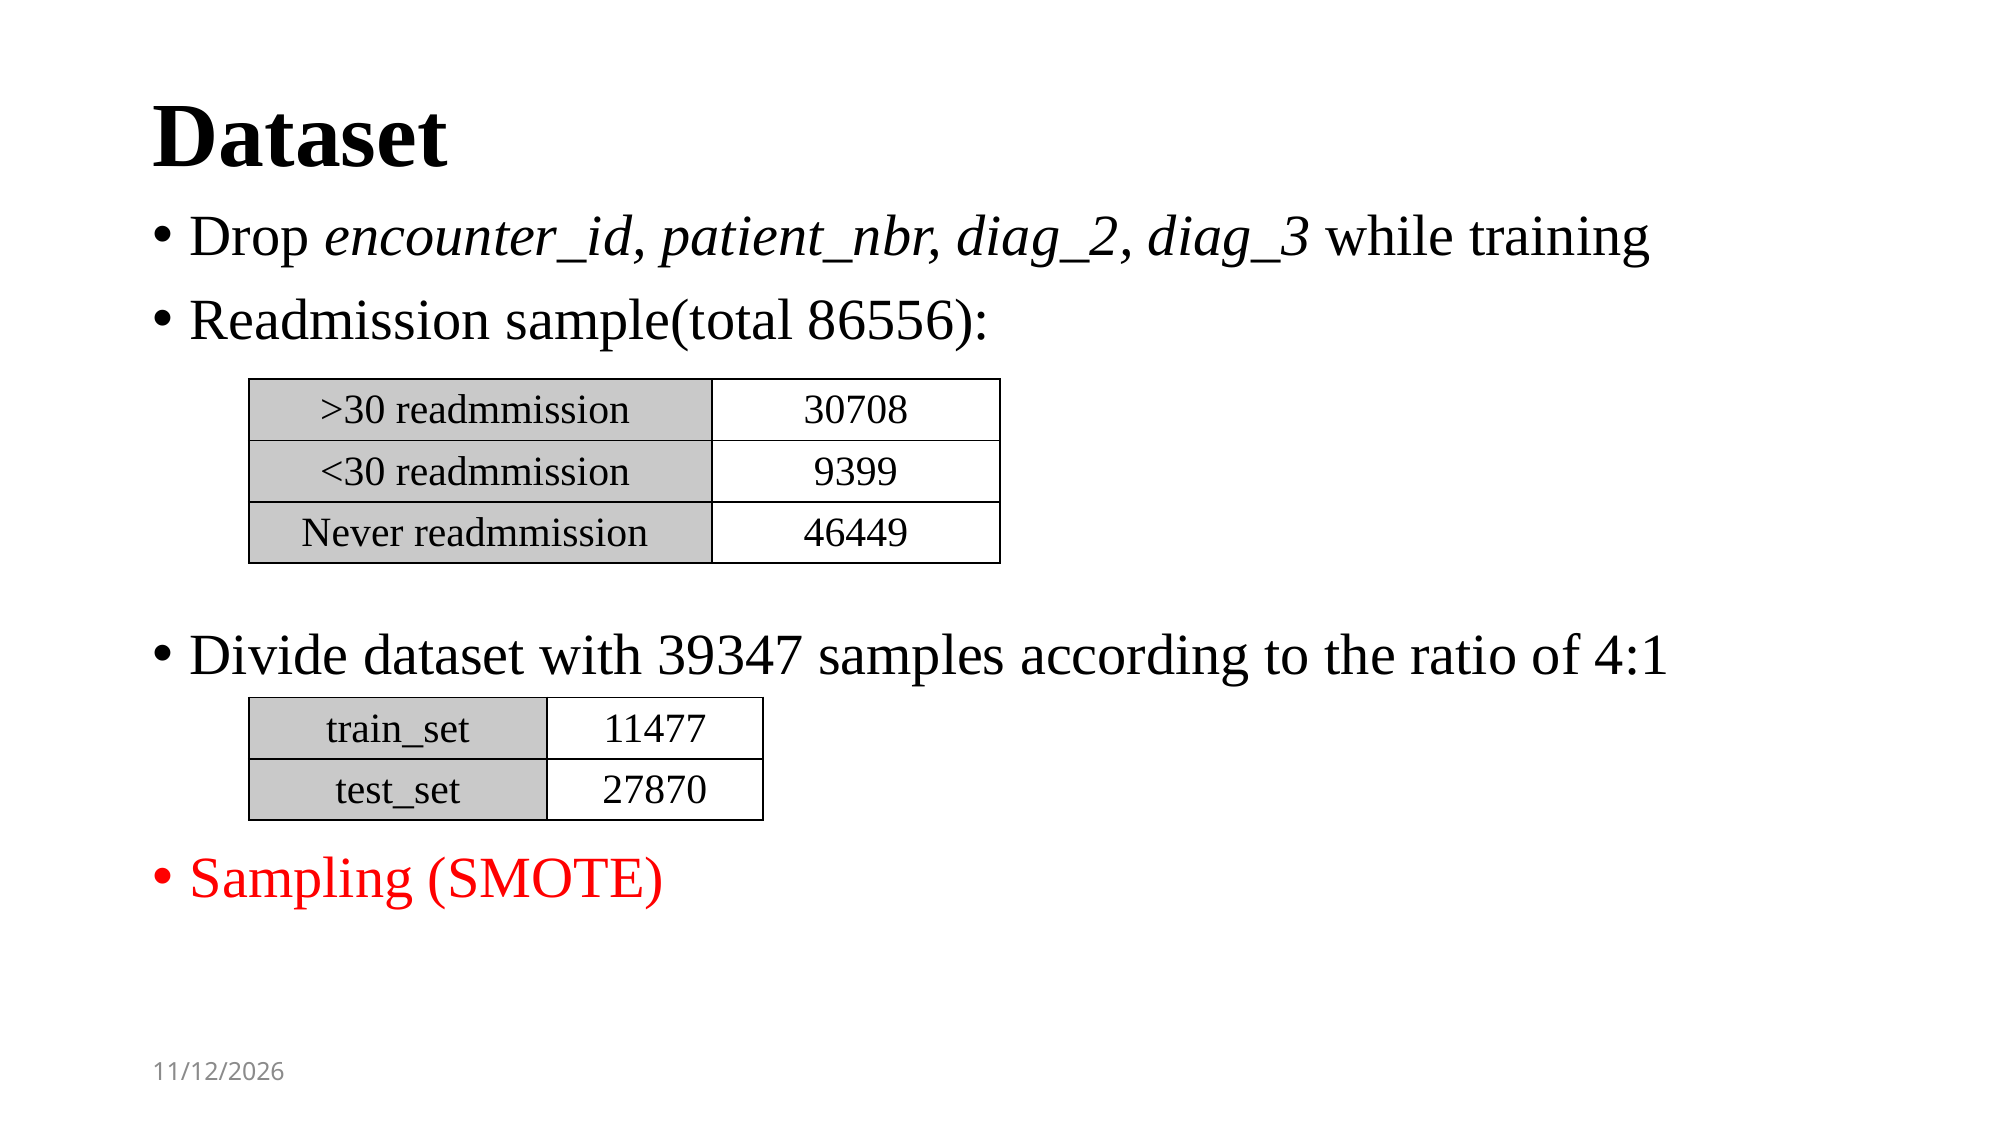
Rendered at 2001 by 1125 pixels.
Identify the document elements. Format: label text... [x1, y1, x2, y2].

table_header train_set [250, 698, 546, 758]
table_cell 27870 [548, 760, 762, 819]
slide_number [137, 1042, 588, 1103]
table_cell <30 readmmission [250, 441, 711, 501]
list Drop encounter_id, patient_nbr, diag_2, diag_3 while training Readmission sample(total 86556): Divide dataset with 39347 samples according to the ratio of 4:1 Sampling (SMOTE) [137, 198, 1863, 1014]
table_cell 46449 [713, 503, 999, 562]
table_header 30708 [713, 380, 999, 440]
table_cell test_set [250, 760, 546, 819]
table_header 11477 [548, 698, 762, 758]
table_cell 9399 [713, 441, 999, 501]
table_cell Never readmmission [250, 503, 711, 562]
title Dataset [137, 59, 1863, 198]
table_header >30 readmmission [250, 380, 711, 440]
